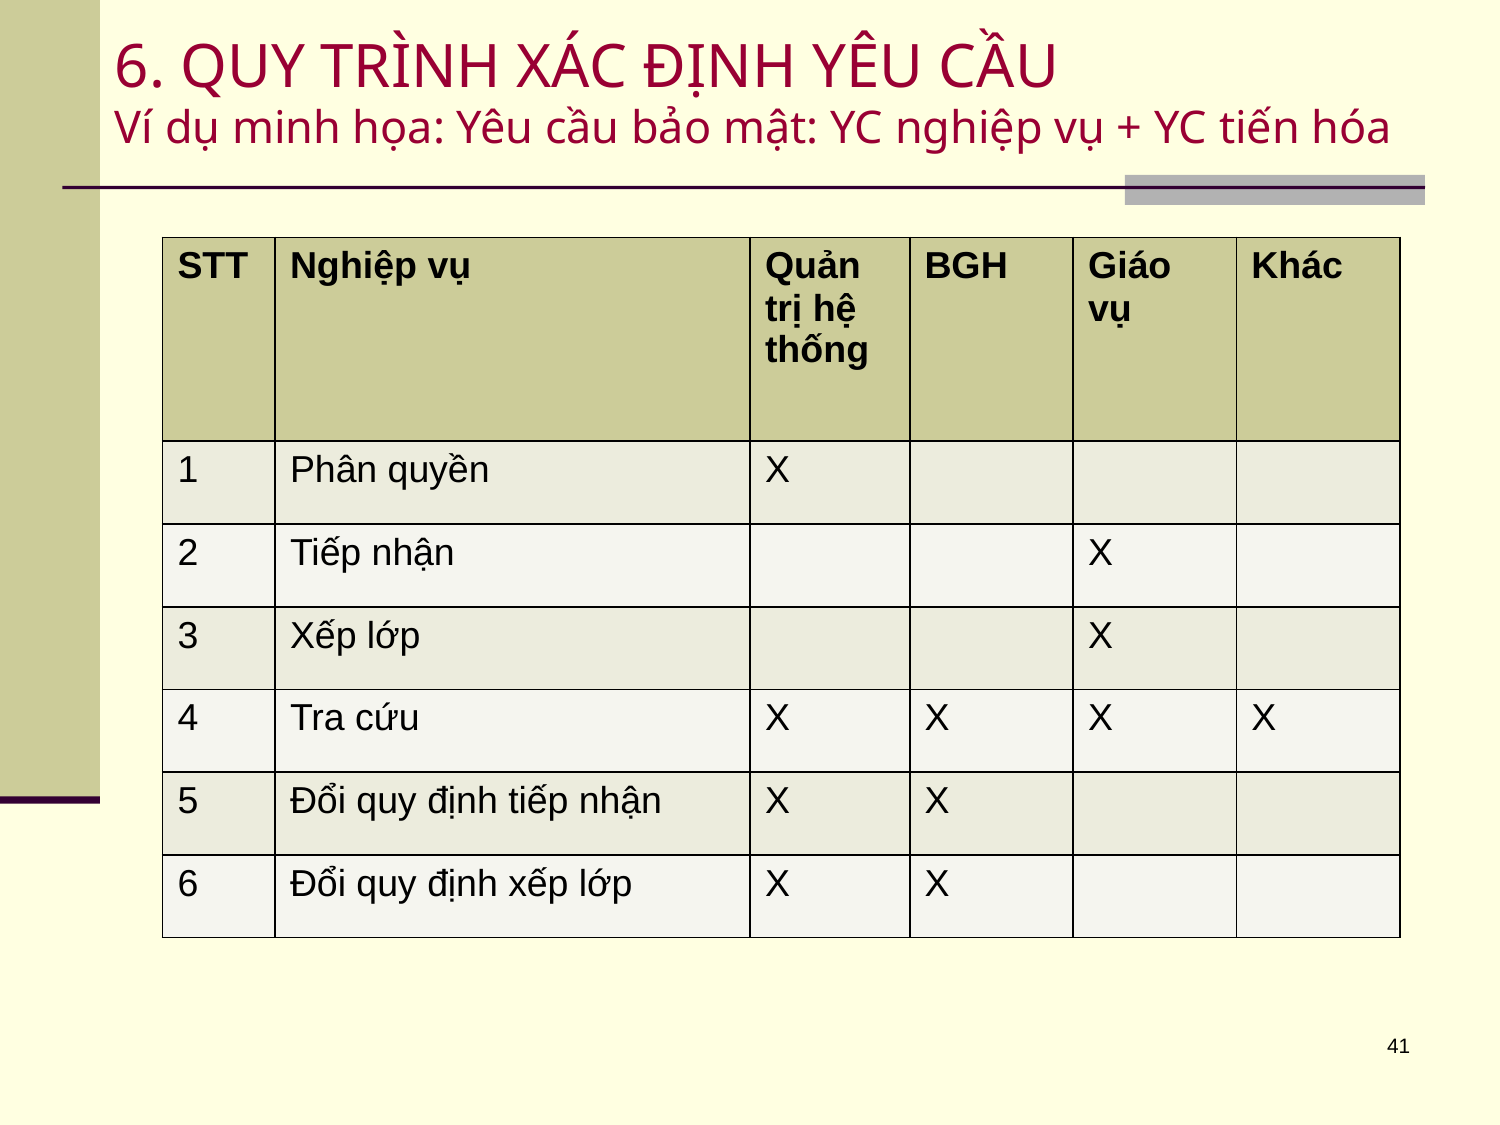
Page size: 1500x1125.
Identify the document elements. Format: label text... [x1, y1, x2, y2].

title 6. QUY TRÌNH XÁC ĐỊNH YÊU CẦU Ví dụ minh họa: Yêu cầu bảo mật: YC nghiệp vụ + YC tiến hóa [99, 0, 1425, 180]
table_header Nghiệp vụ [276, 238, 749, 440]
table_cell Tiếp nhận [276, 525, 749, 606]
table_cell X [1074, 690, 1236, 771]
table_cell X [751, 690, 909, 771]
table_cell [1237, 608, 1399, 689]
table_cell [1074, 773, 1236, 854]
table_cell 2 [163, 525, 274, 606]
table_cell [1237, 856, 1399, 937]
table_header Quản trị hệ thống [751, 238, 909, 440]
table_cell Đổi quy định xếp lớp [276, 856, 749, 937]
table_cell X [751, 442, 909, 523]
table_cell [1237, 442, 1399, 523]
table_cell [911, 442, 1072, 523]
table_cell Xếp lớp [276, 608, 749, 689]
table_cell [911, 608, 1072, 689]
table_cell 3 [163, 608, 274, 689]
table_cell X [751, 856, 909, 937]
table_header Khác [1237, 238, 1399, 440]
slide_number 41 [1112, 1025, 1425, 1100]
table_cell [1074, 442, 1236, 523]
table_cell X [1074, 525, 1236, 606]
table_header BGH [911, 238, 1072, 440]
table_cell Đổi quy định tiếp nhận [276, 773, 749, 854]
table_header STT [163, 238, 274, 440]
table_cell [751, 525, 909, 606]
table_cell 4 [163, 690, 274, 771]
table_cell [1237, 525, 1399, 606]
table_cell X [751, 773, 909, 854]
table_cell 1 [163, 442, 274, 523]
table_cell [1074, 856, 1236, 937]
table_cell 5 [163, 773, 274, 854]
table_cell 6 [163, 856, 274, 937]
table_cell X [911, 690, 1072, 771]
table_cell [1237, 773, 1399, 854]
table_cell Phân quyền [276, 442, 749, 523]
table_cell X [1074, 608, 1236, 689]
table_cell [751, 608, 909, 689]
table_header Giáo vụ [1074, 238, 1236, 440]
table_cell Tra cứu [276, 690, 749, 771]
table_cell X [911, 856, 1072, 937]
table_cell [911, 525, 1072, 606]
table_cell X [911, 773, 1072, 854]
table_cell X [1237, 690, 1399, 771]
